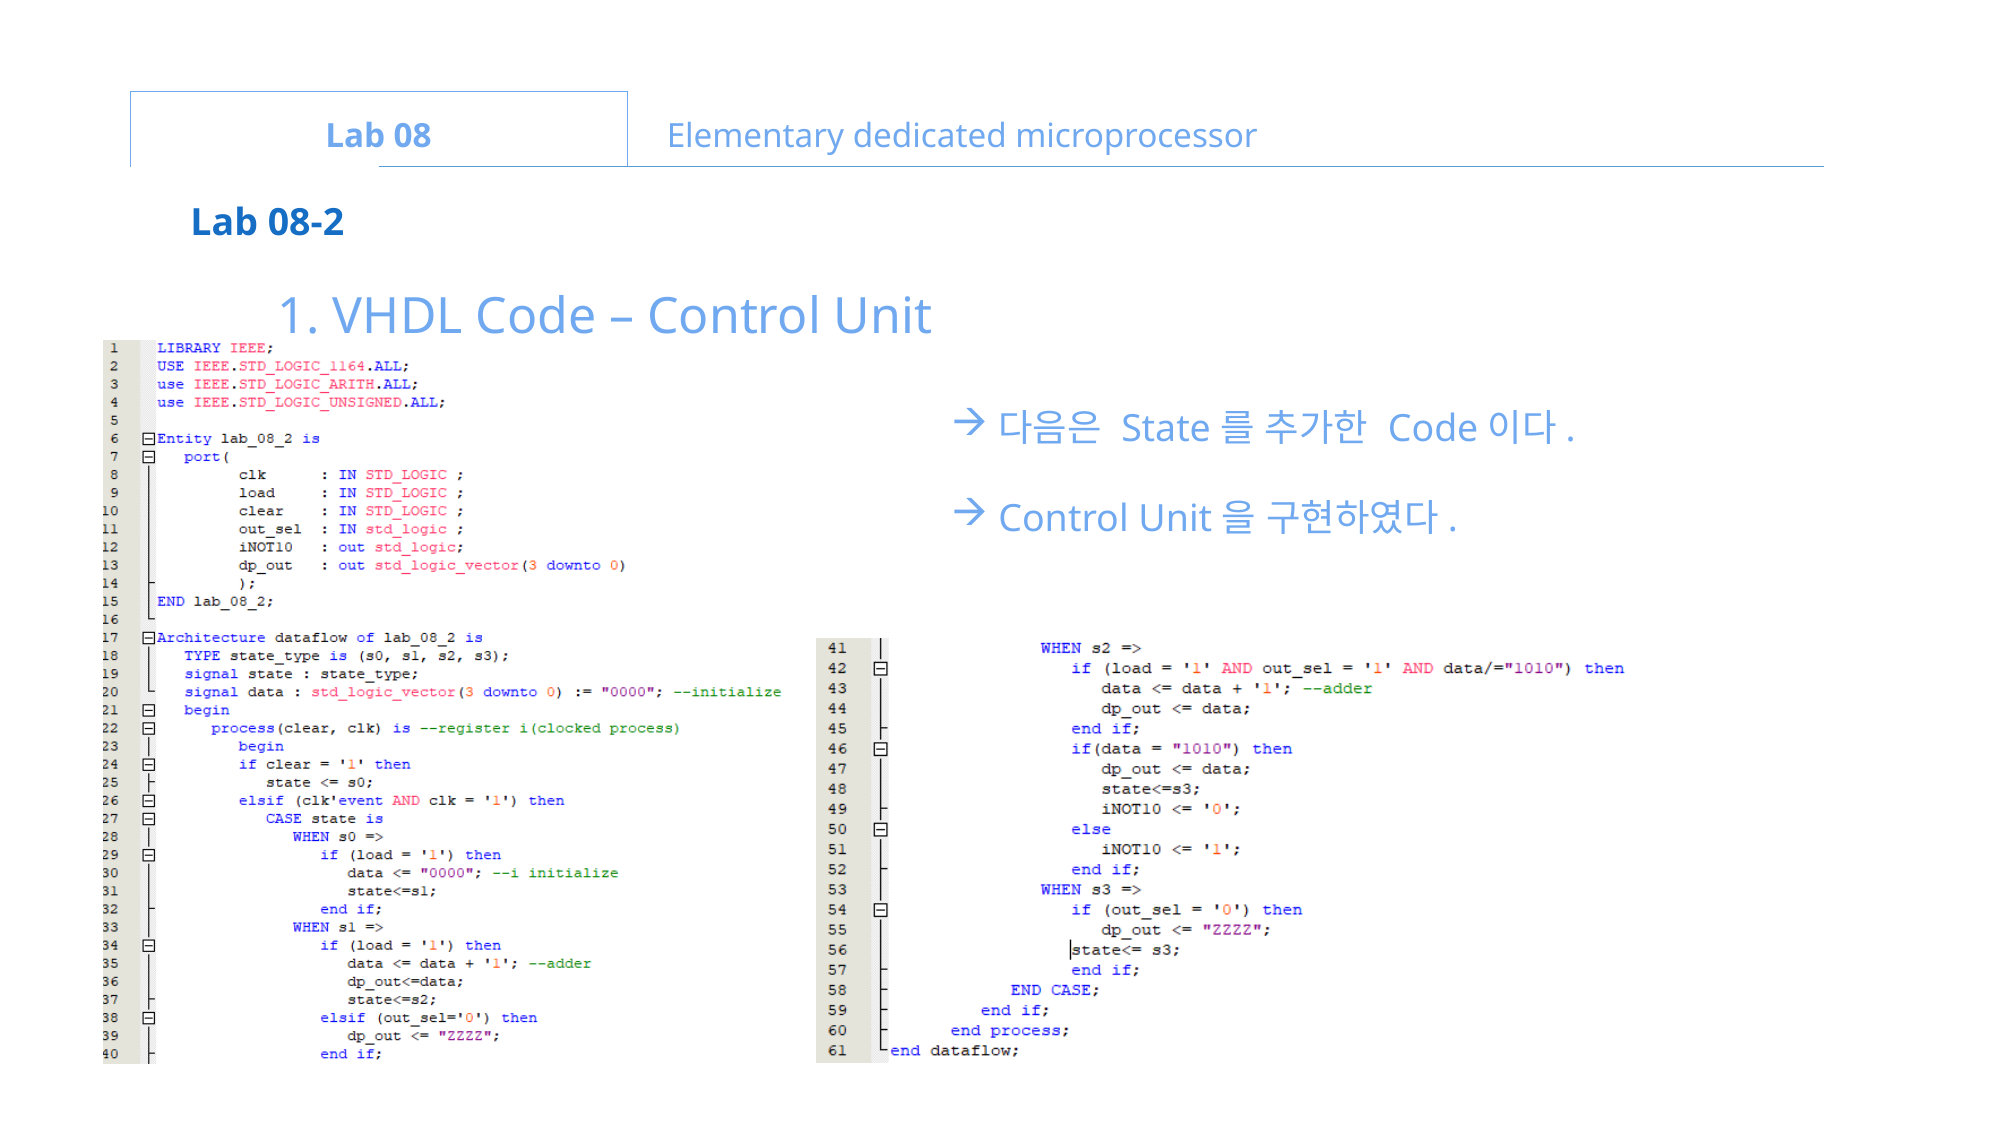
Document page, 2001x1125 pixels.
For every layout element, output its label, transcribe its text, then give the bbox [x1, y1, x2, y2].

picture [103, 340, 792, 1064]
text_box Lab 08-2 [175, 181, 508, 251]
text_box Lab 08 [310, 106, 447, 162]
picture [816, 638, 1627, 1063]
text_box Elementary dedicated microprocessor [652, 106, 1274, 162]
text_box [130, 91, 628, 167]
text_box 1. VHDL Code – Control Unit [263, 245, 1737, 351]
text_box 다음은 State를 추가한 Code이다. Control Unit을 구현하였다. [936, 352, 1838, 547]
